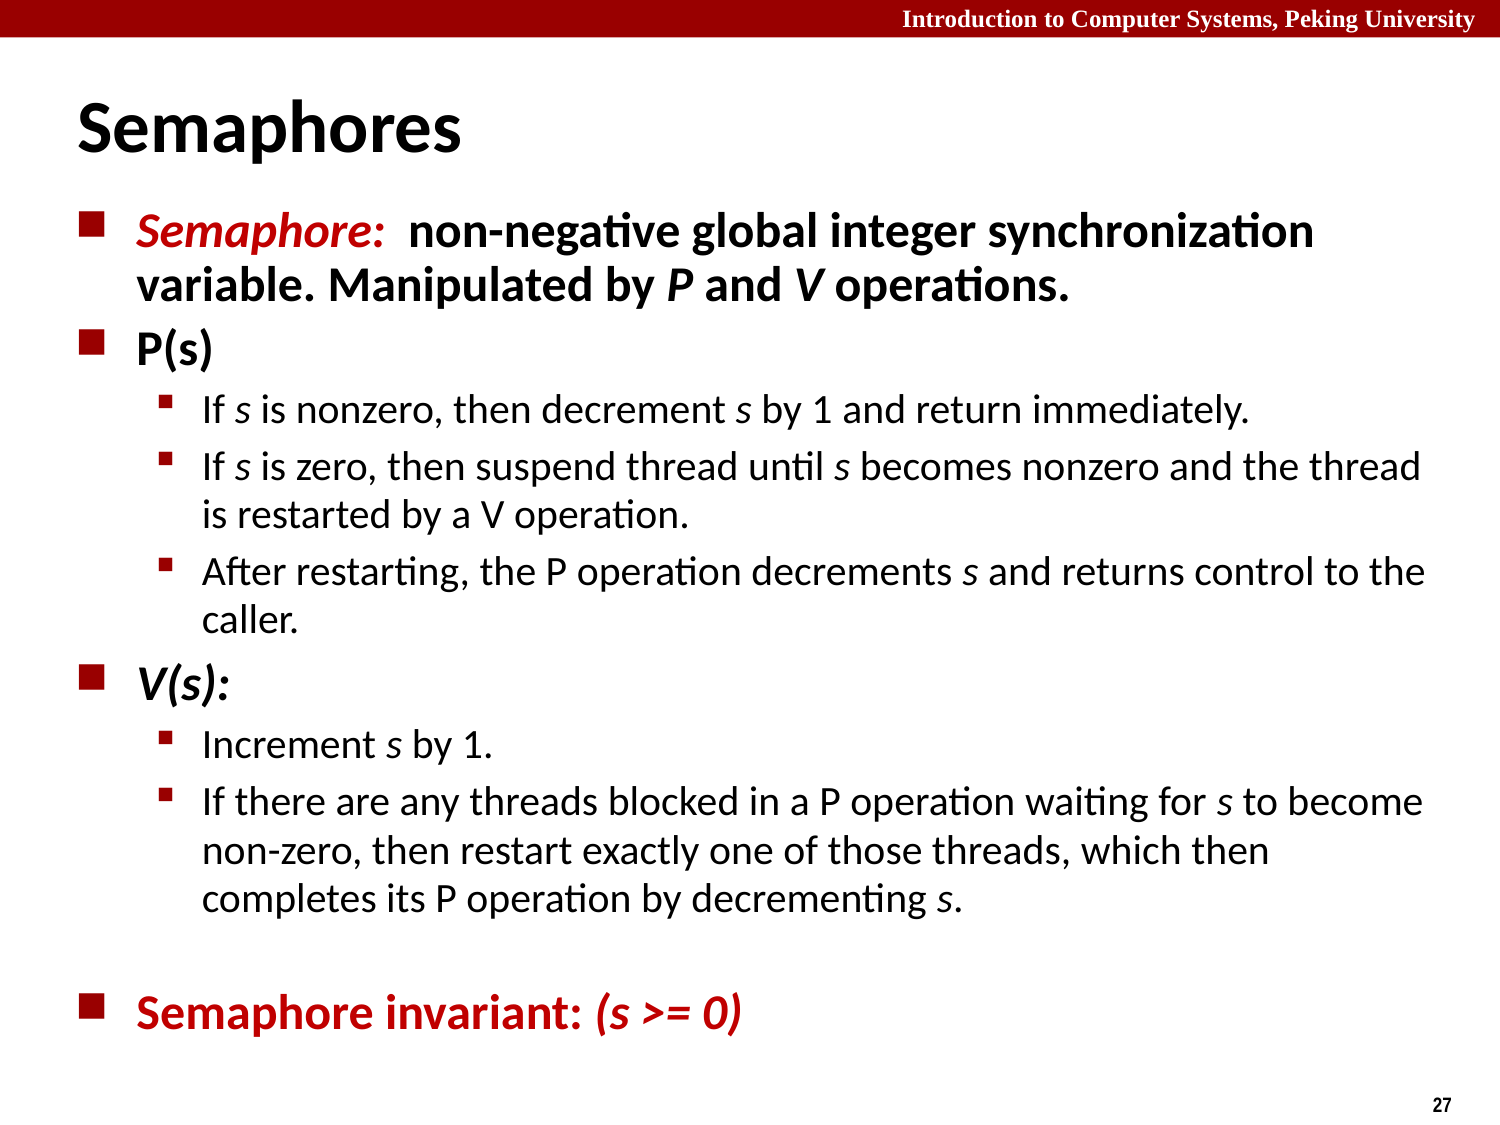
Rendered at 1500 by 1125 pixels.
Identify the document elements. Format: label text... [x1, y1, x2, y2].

title Semaphores [62, 74, 1336, 170]
list Semaphore: non-negative global integer synchronization variable. Manipulated by P and V operations. P(s) If s is nonzero, then decrement s by 1 and return immediately. If s is zero, then suspend thread until s becomes nonzero and the thread is restarted by a V operation. After restarting, the P operation decrements s and returns control to the caller. V(s): Increment s by 1. If there are any threads blocked in a P operation waiting for s to become non-zero, then restart exactly one of those threads, which then completes its P operation by decrementing s. Semaphore invariant: (s >= 0) [64, 196, 1451, 1088]
